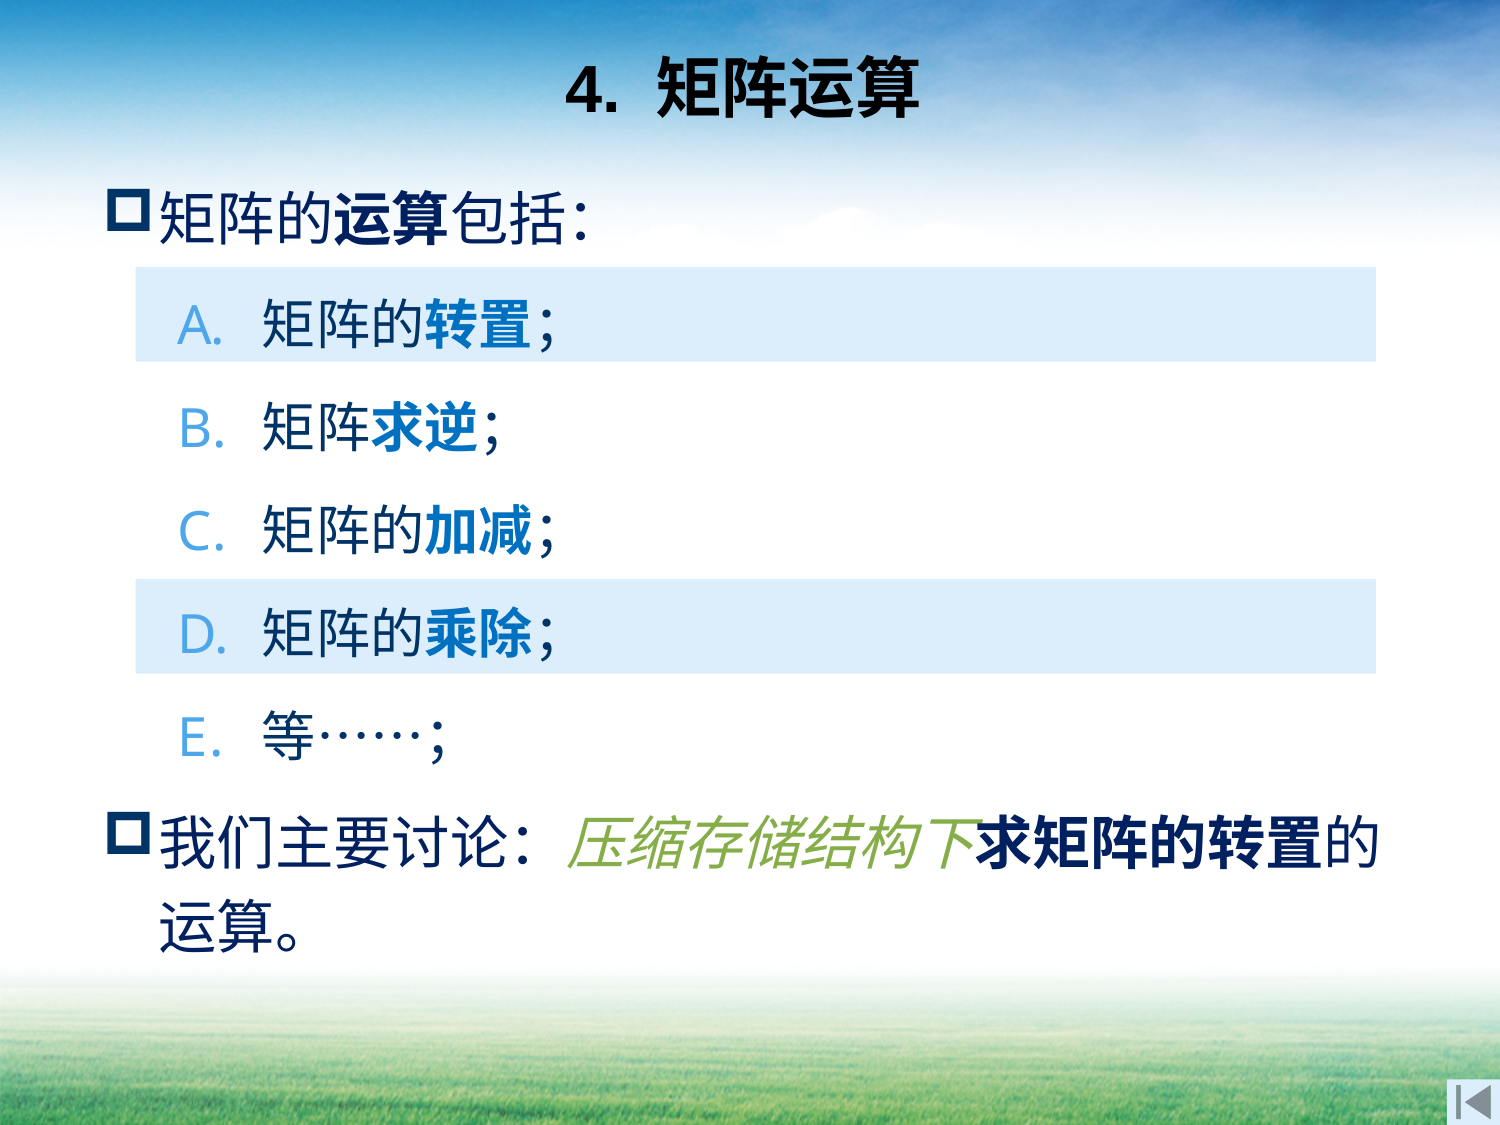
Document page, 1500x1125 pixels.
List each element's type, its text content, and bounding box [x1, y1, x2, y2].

text_box [1445, 1077, 1500, 1125]
title 4. 矩阵运算 [162, 45, 1325, 126]
picture [0, 0, 1500, 1125]
list 矩阵的运算包括： 矩阵的转置； 矩阵求逆； 矩阵的加减； 矩阵的乘除； 等……； 我们主要讨论：压缩存储结构下求矩阵的转置的运算。 [87, 160, 1432, 1050]
